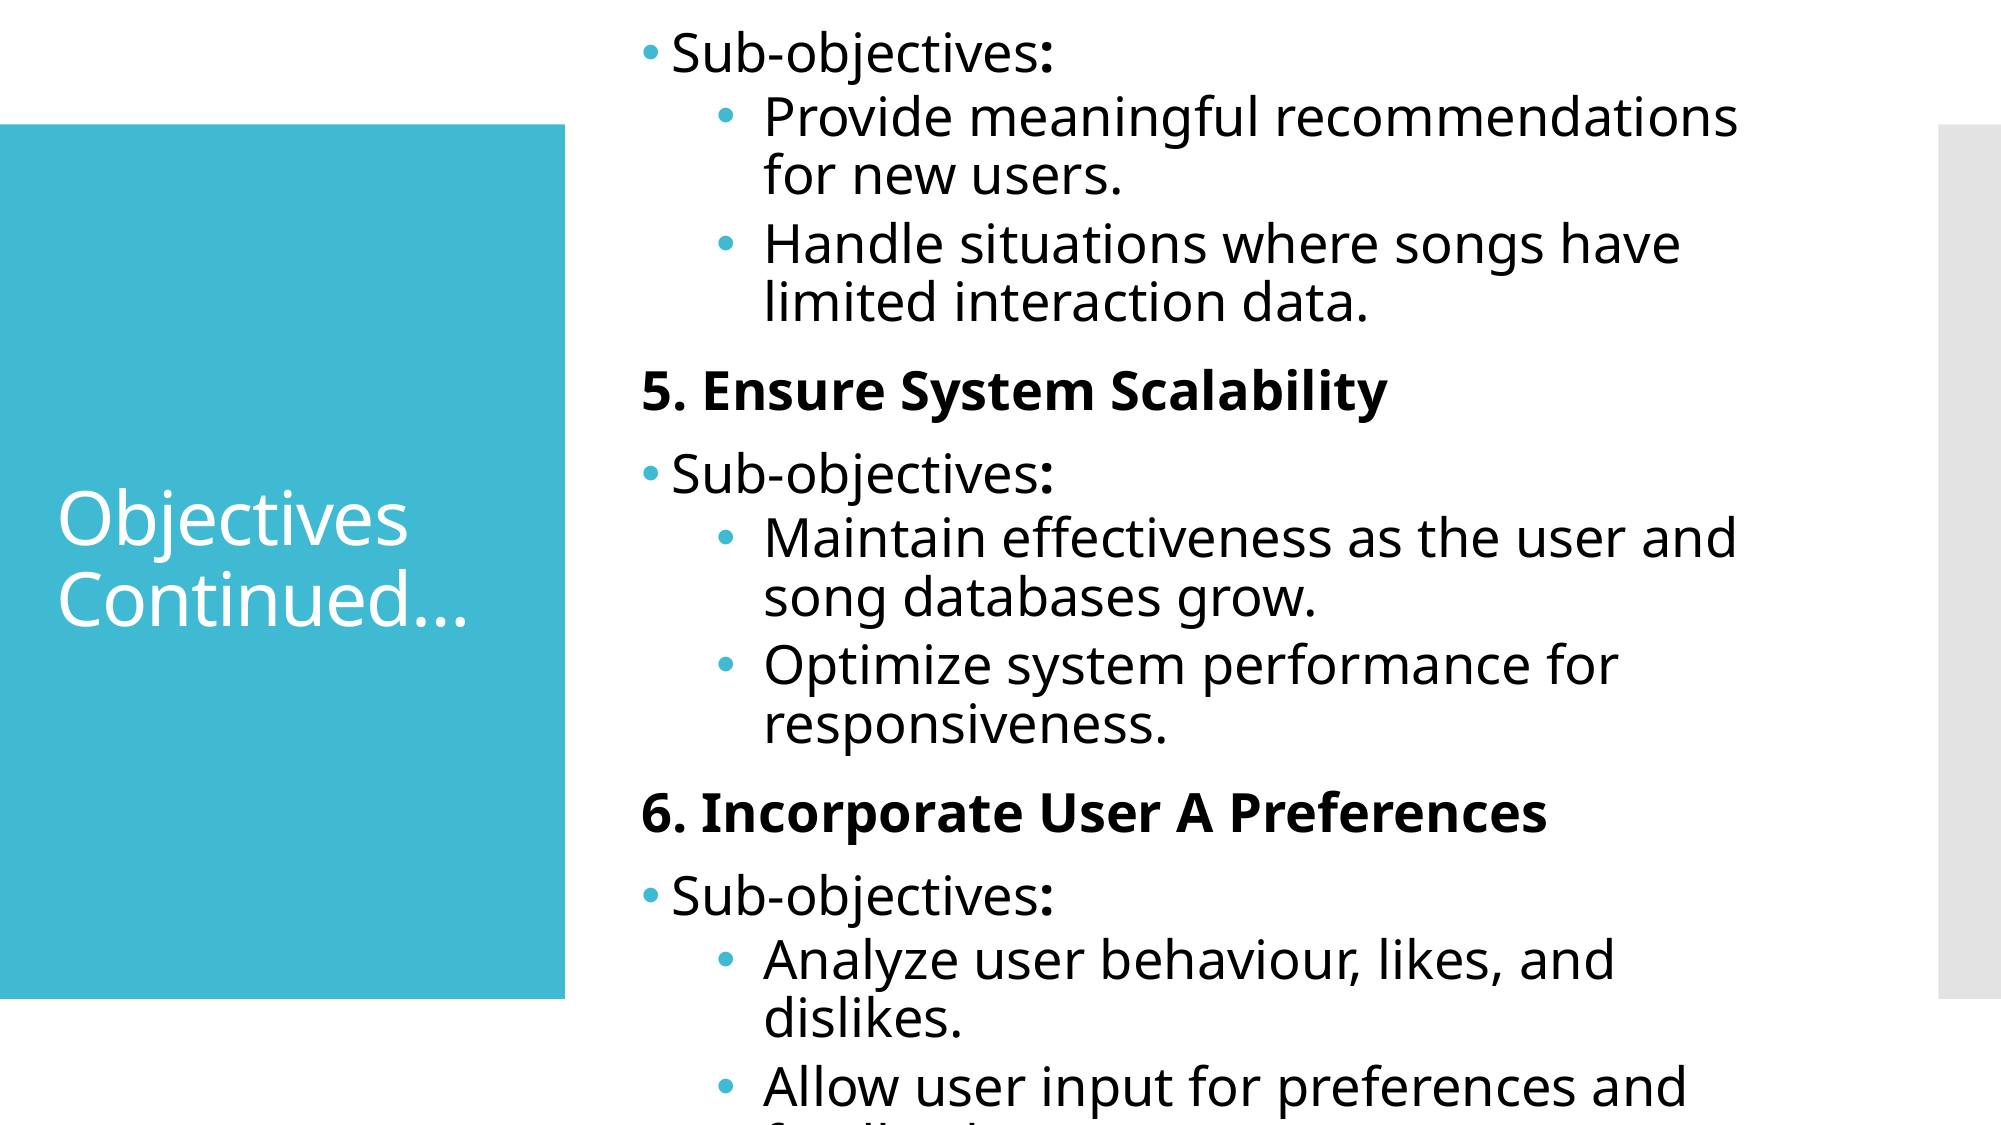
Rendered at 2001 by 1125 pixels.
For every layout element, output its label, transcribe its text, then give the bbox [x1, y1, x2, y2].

title Objectives Continued… [41, 184, 525, 940]
list 4. Address the Cold Start Problem Sub-objectives: Provide meaningful recommendations for new users. Handle situations where songs have limited interaction data. 5. Ensure System Scalability Sub-objectives: Maintain effectiveness as the user and song databases grow. Optimize system performance for responsiveness. 6. Incorporate User A Preferences Sub-objectives: Analyze user behaviour, likes, and dislikes. Allow user input for preferences and feedback. [626, 154, 1827, 1053]
